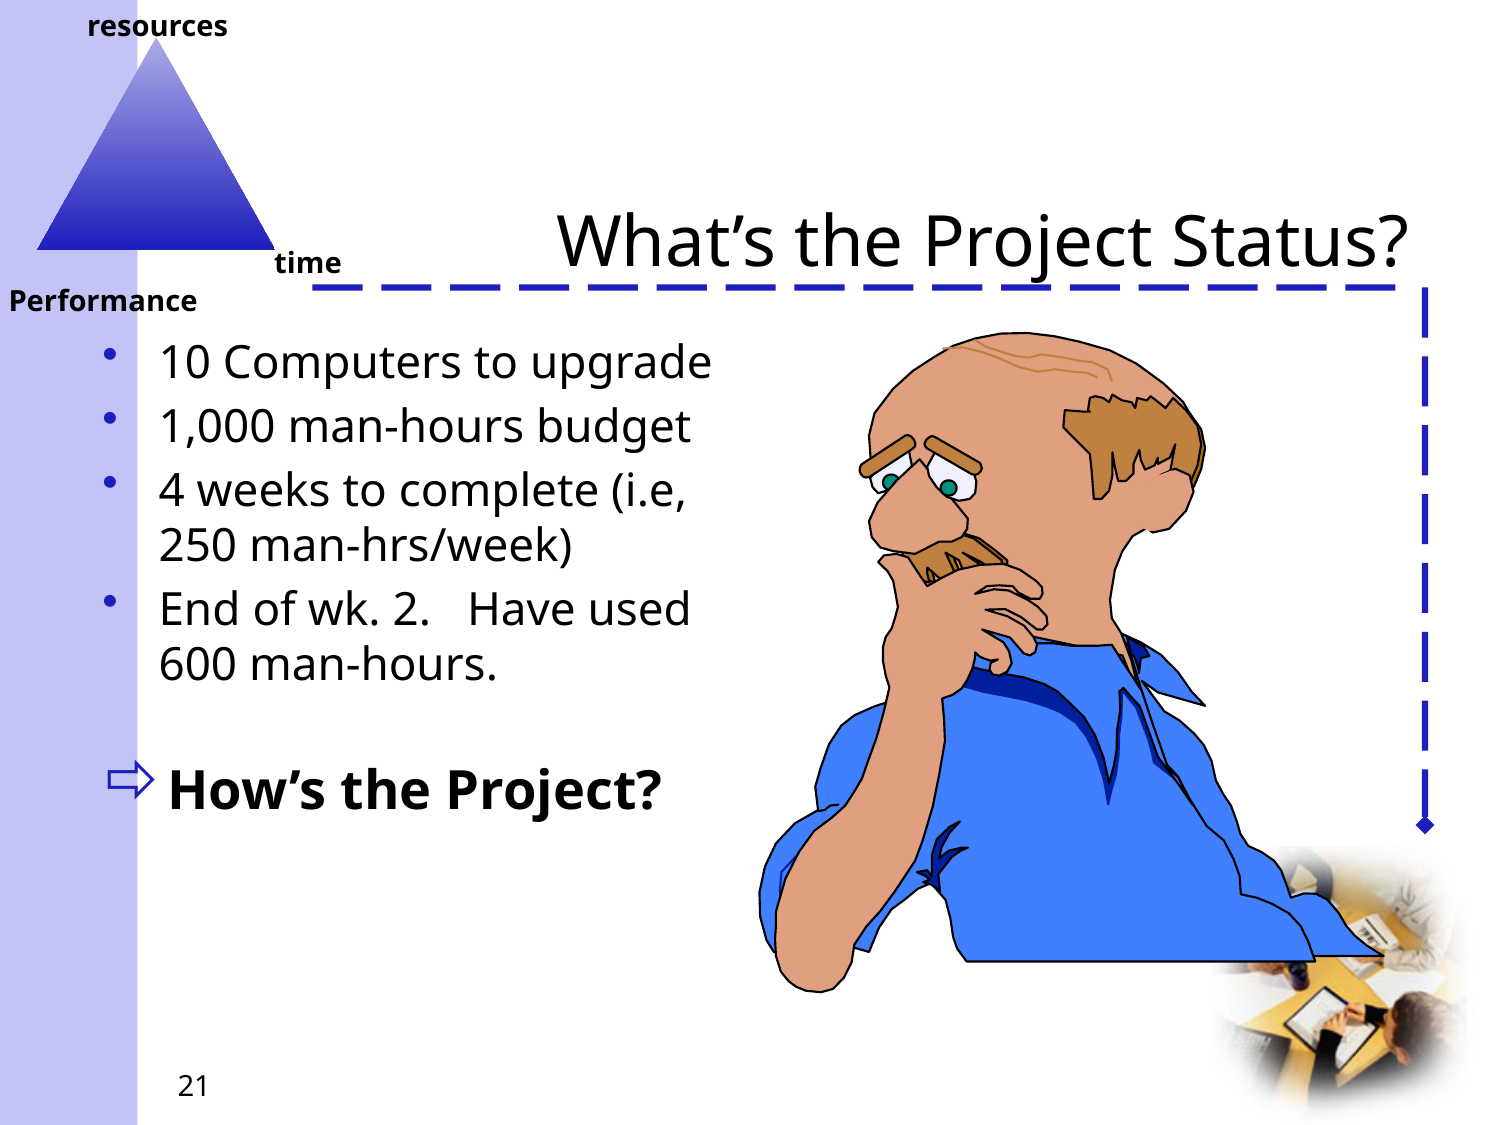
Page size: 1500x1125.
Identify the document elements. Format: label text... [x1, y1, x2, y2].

title What’s the Project Status? [312, 99, 1426, 288]
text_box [756, 329, 1389, 998]
list 10 Computers to upgrade 1,000 man-hours budget 4 weeks to complete (i.e, 250 man-hrs/week) End of wk. 2. Have used 600 man-hours. How’s the Project? [87, 324, 744, 1001]
picture [1187, 834, 1500, 1125]
footer 21 [162, 1024, 1126, 1101]
